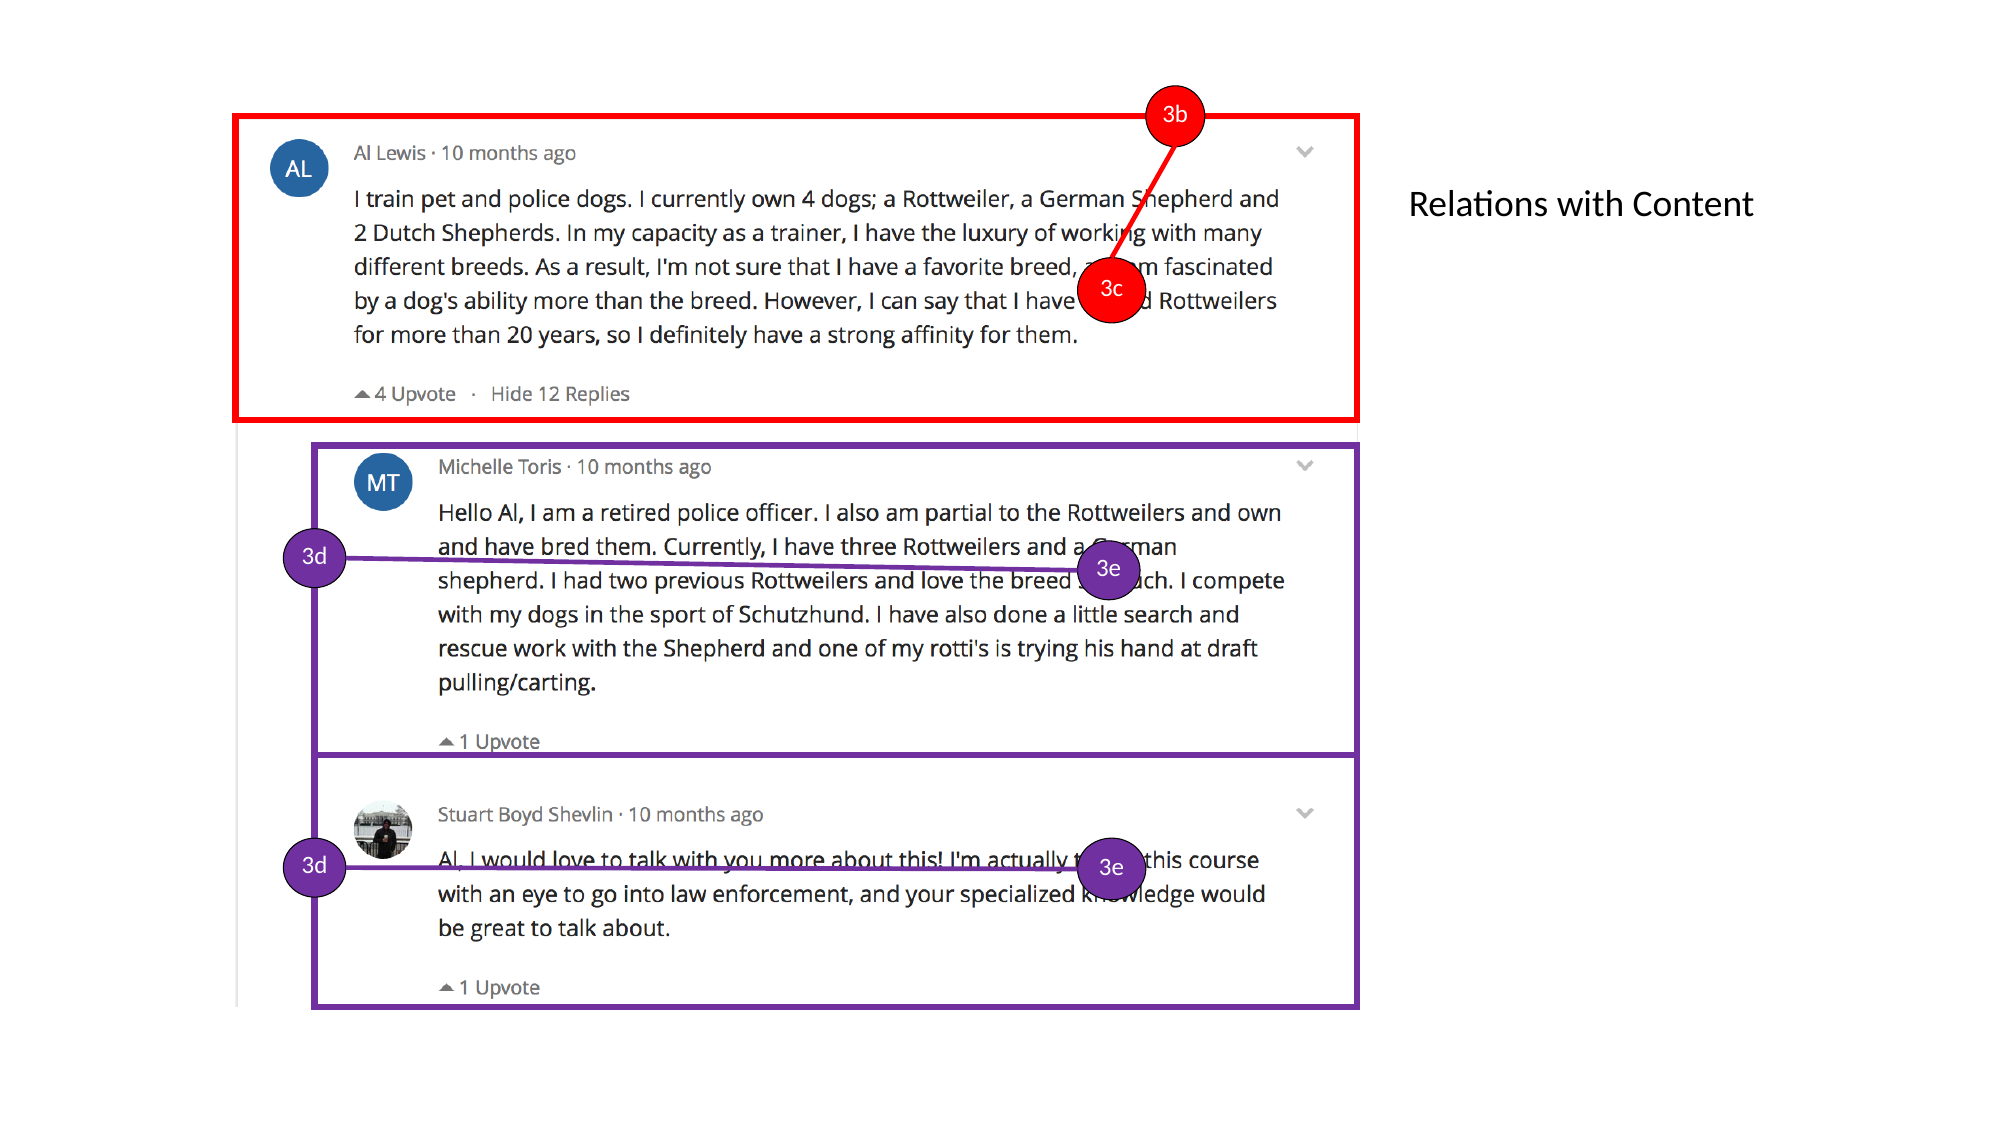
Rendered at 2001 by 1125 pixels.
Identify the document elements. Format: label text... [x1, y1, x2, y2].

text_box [345, 558, 1078, 571]
text_box 3b [1145, 85, 1206, 116]
picture [235, 116, 1358, 1007]
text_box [1111, 146, 1176, 258]
text_box Relations with Content [1393, 171, 1770, 232]
